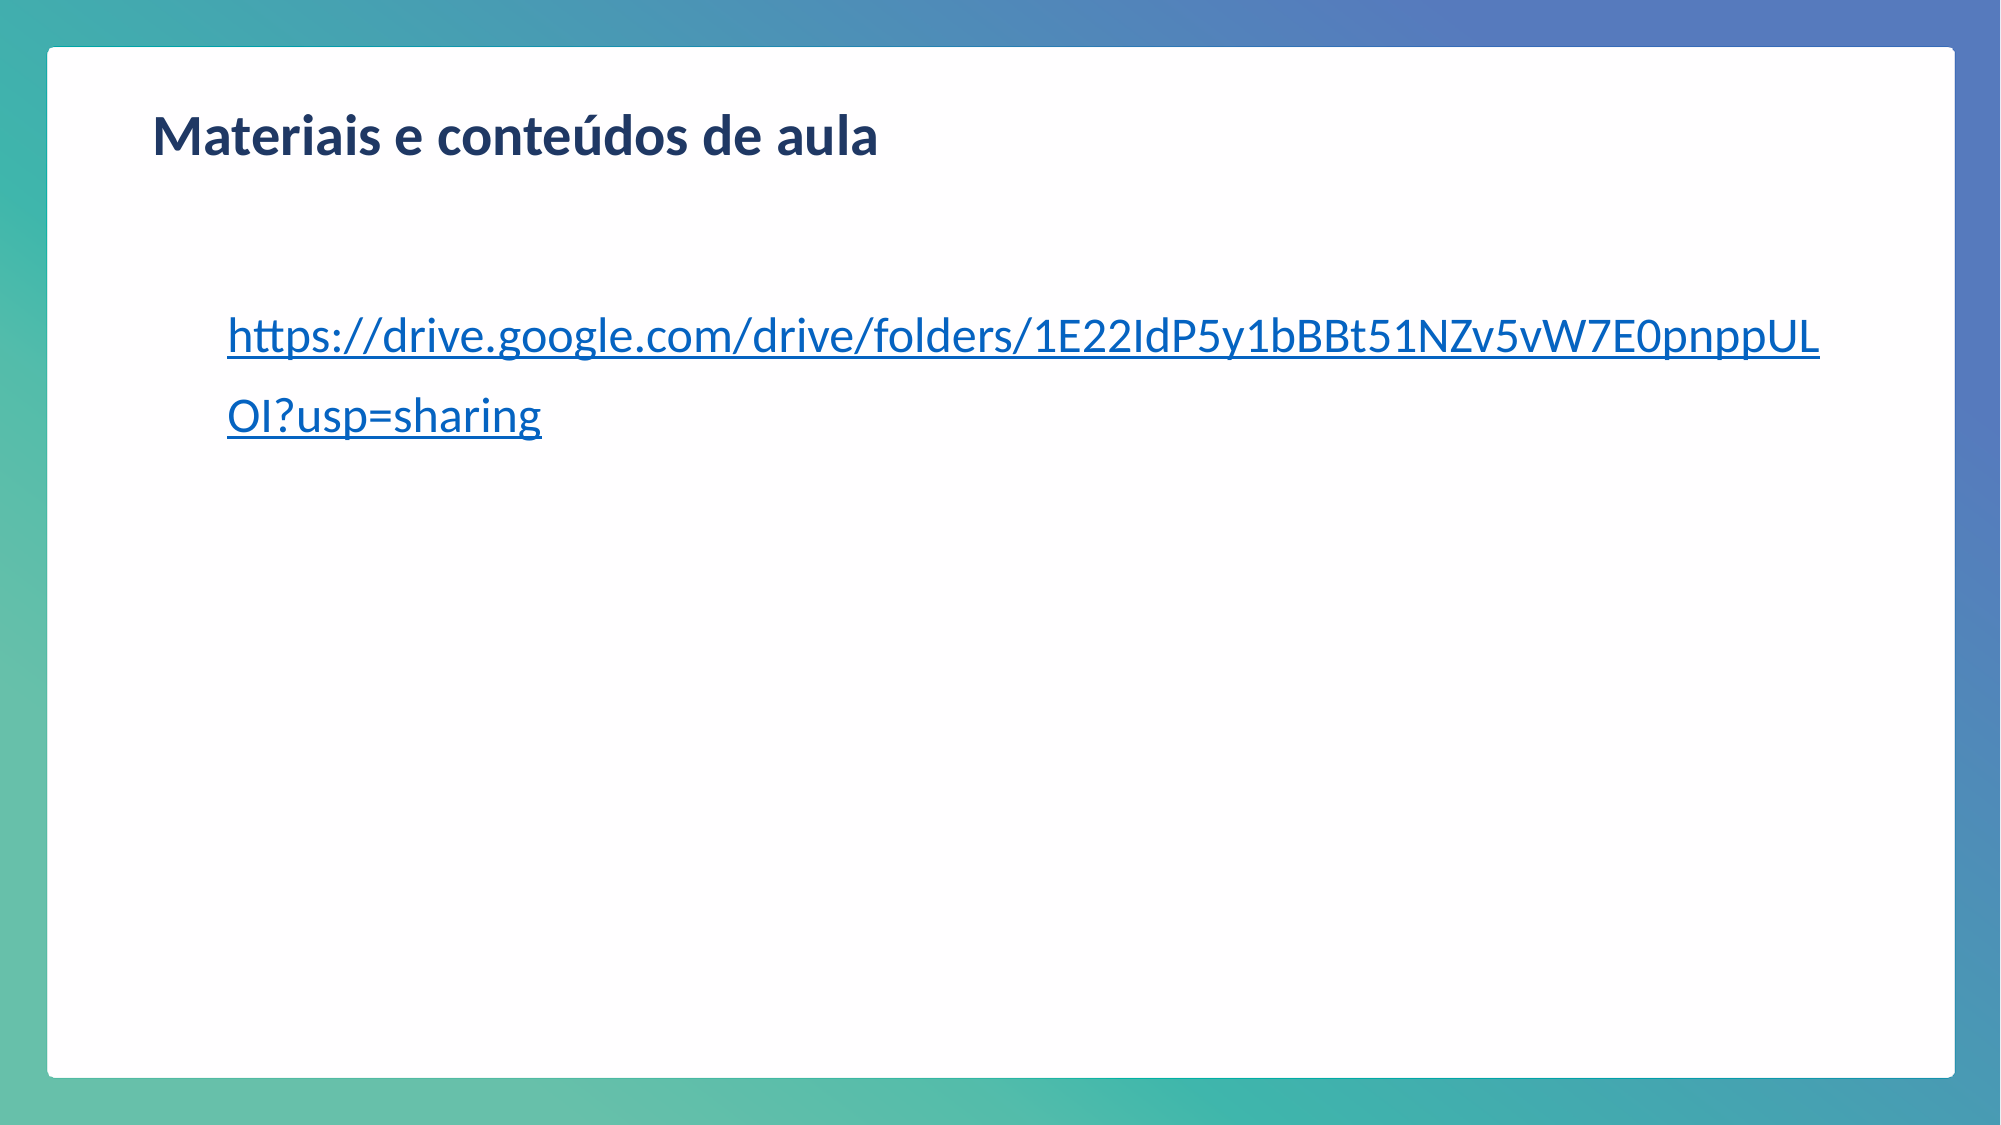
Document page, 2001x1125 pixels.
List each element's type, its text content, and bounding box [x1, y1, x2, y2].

list Materiais e conteúdos de aula https://drive.google.com/drive/folders/1E22IdP5y1bBBt51NZv5vW7E0pnppULOI?usp=sharing [137, 97, 1863, 964]
picture [0, 0, 2001, 1125]
